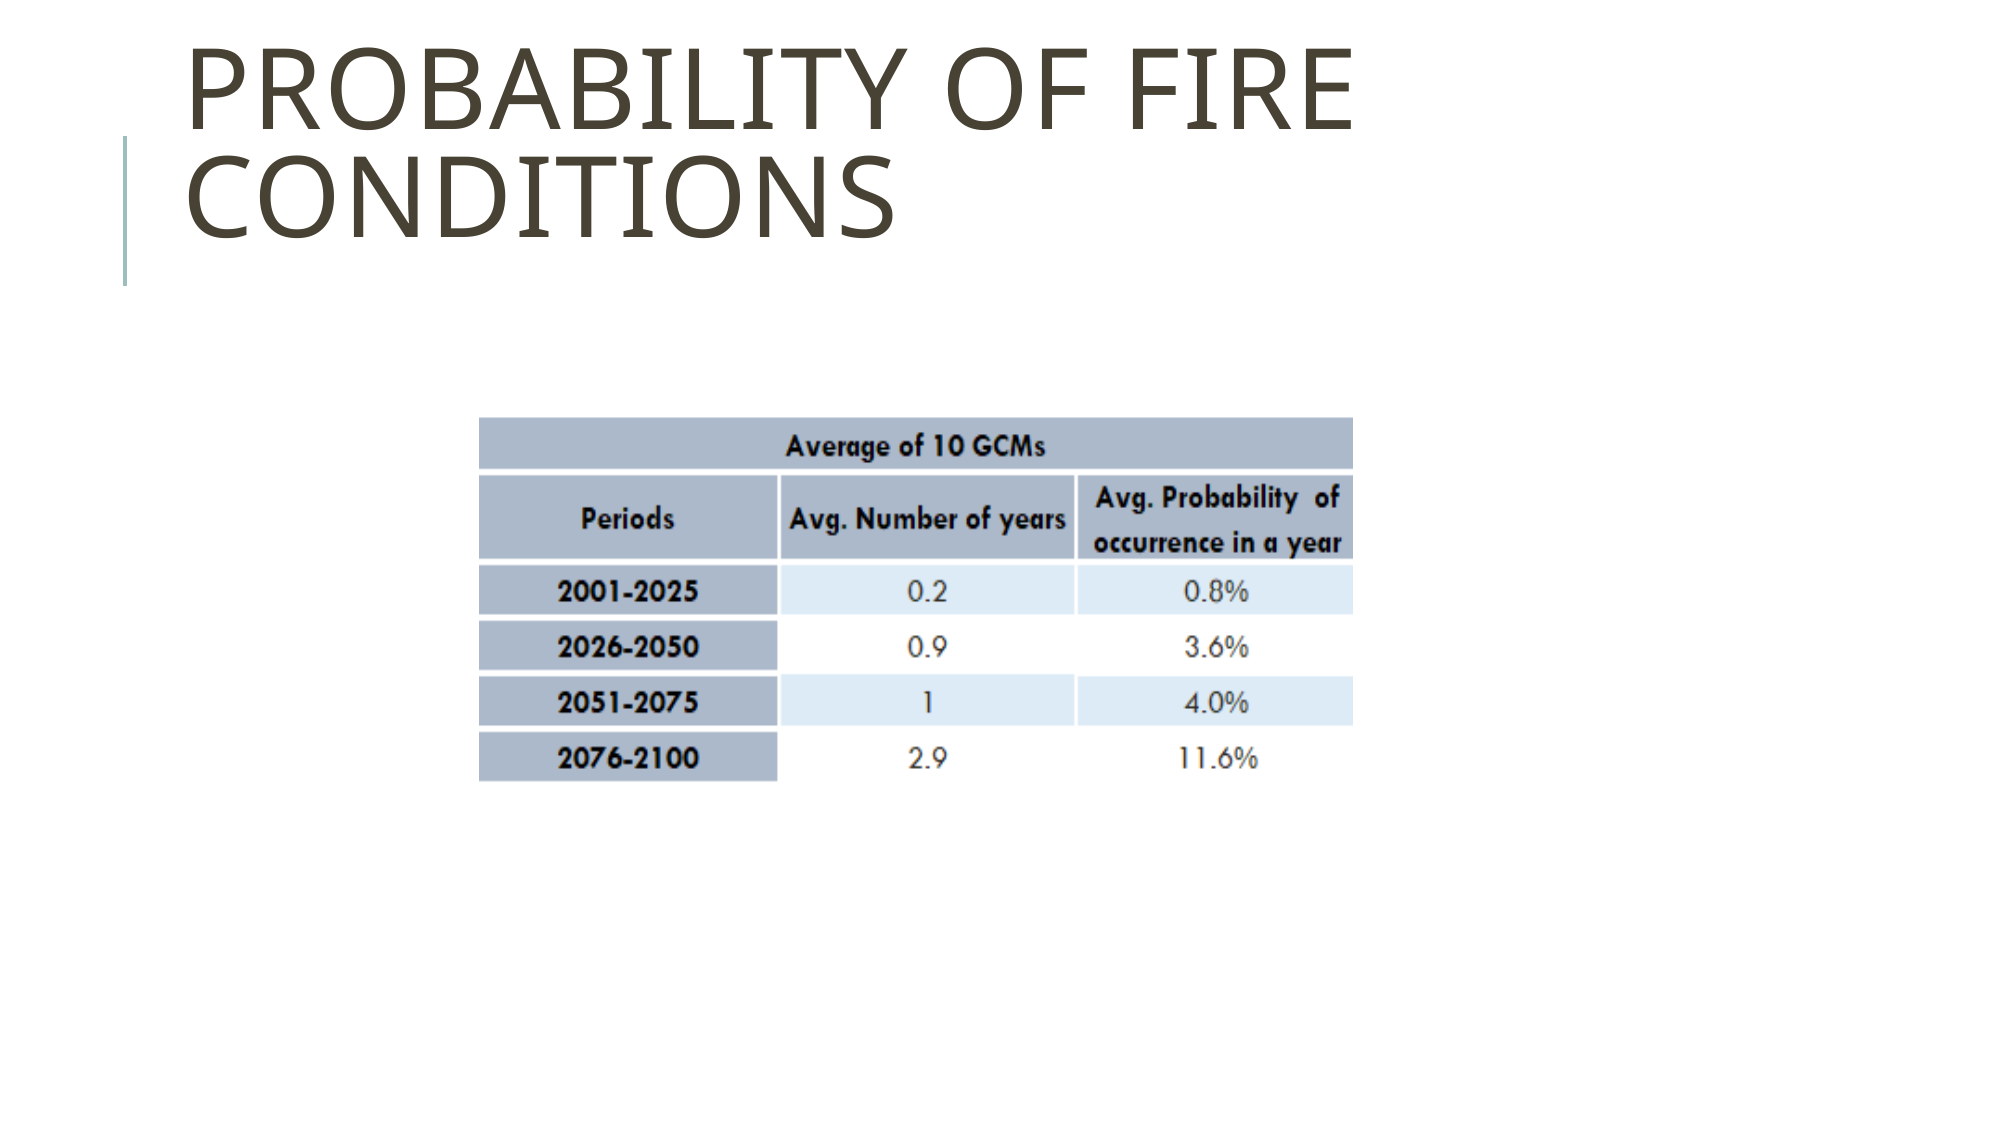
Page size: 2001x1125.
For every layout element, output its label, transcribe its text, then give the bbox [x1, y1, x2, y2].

picture [479, 416, 1353, 786]
title Probability of fire conditions [168, 96, 1763, 342]
